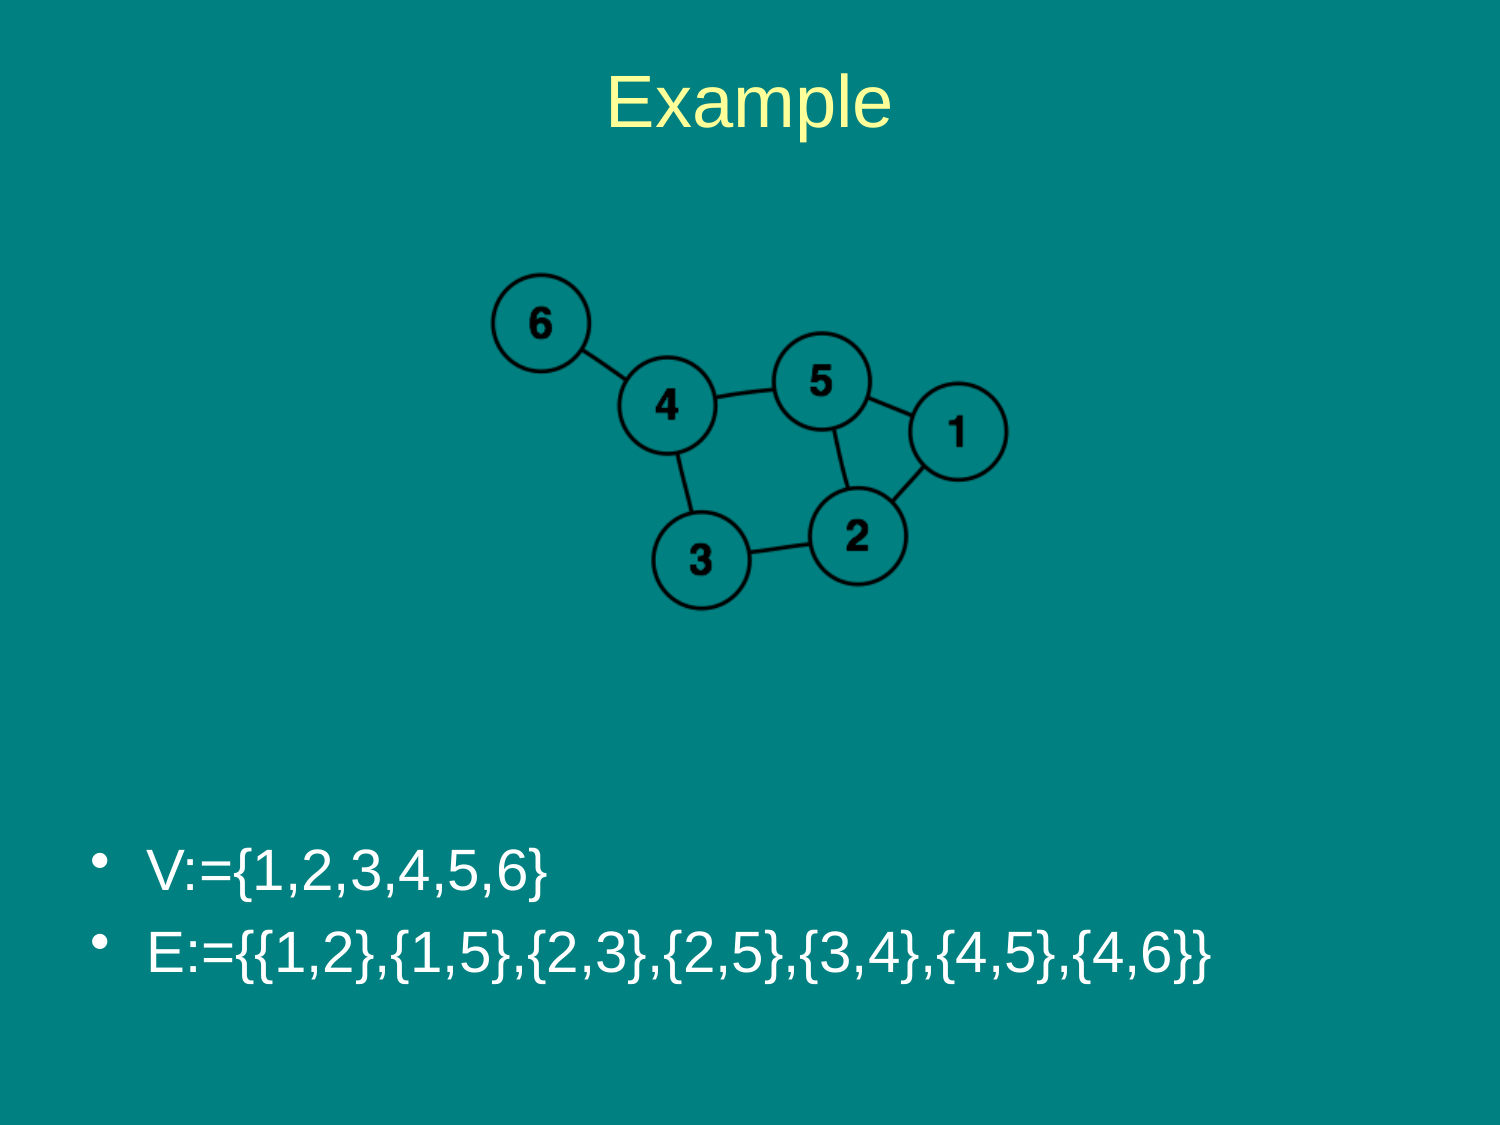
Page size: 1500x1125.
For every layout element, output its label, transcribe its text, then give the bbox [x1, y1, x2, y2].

title Example [0, 45, 1500, 151]
list V:={1,2,3,4,5,6} E:={{1,2},{1,5},{2,3},{2,5},{3,4},{4,5},{4,6}} [74, 824, 1426, 1006]
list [479, 262, 1021, 622]
